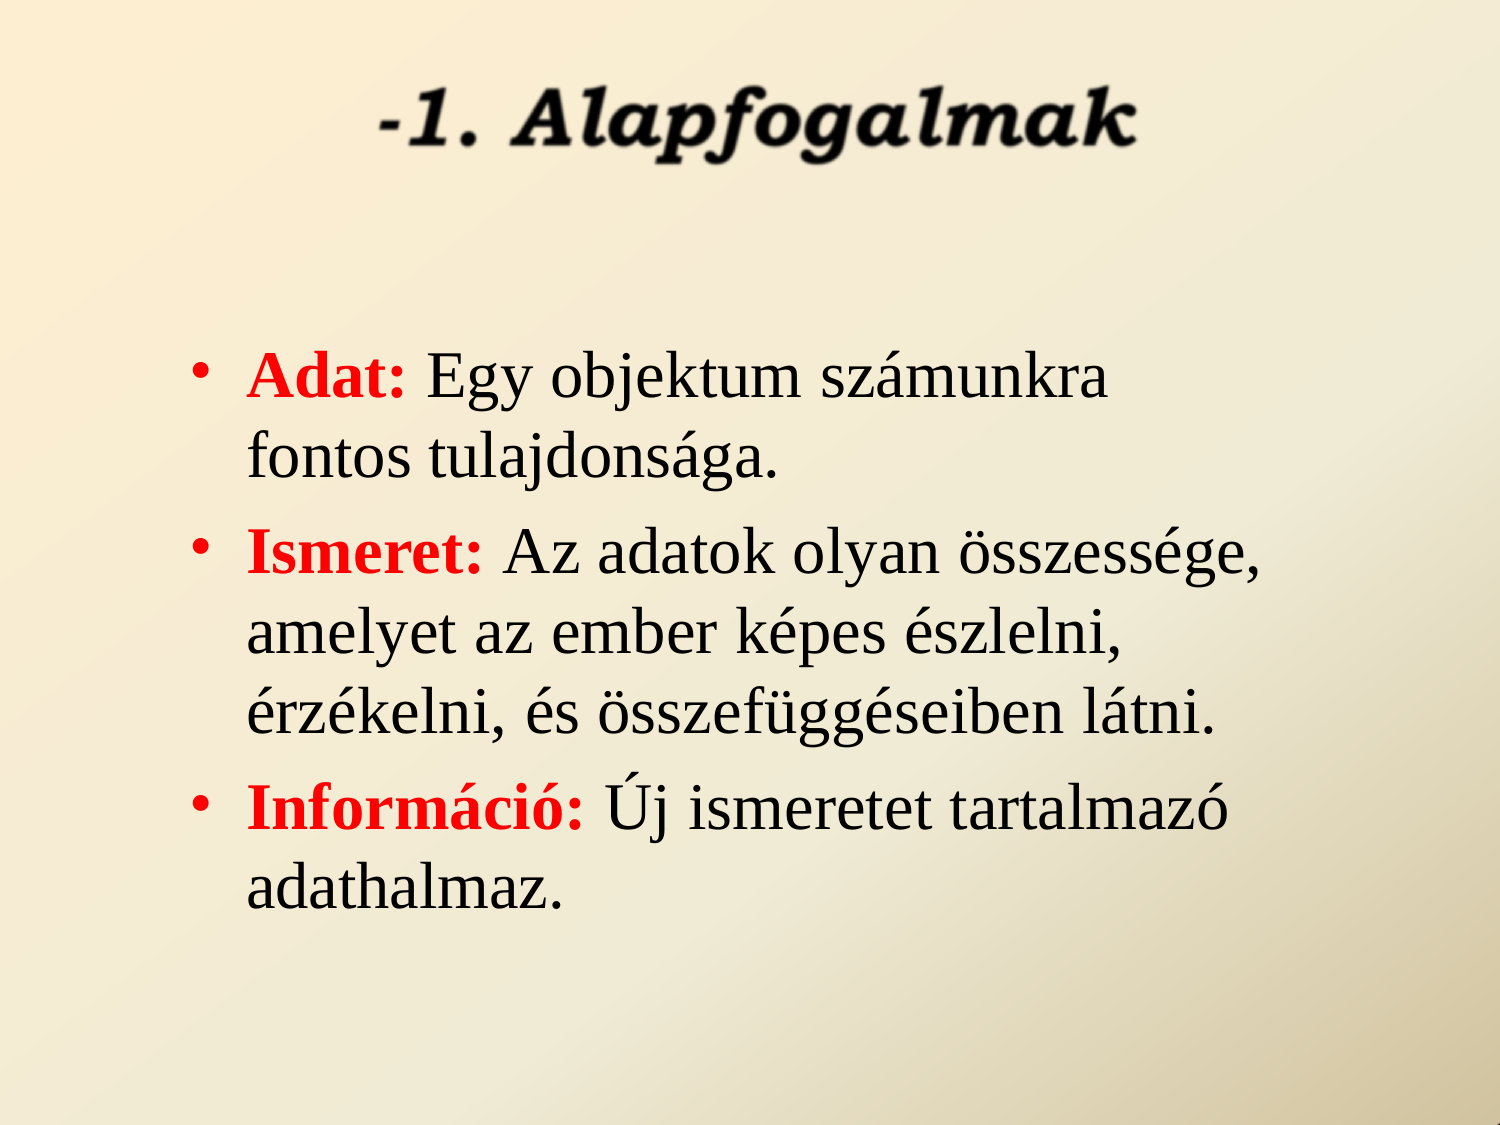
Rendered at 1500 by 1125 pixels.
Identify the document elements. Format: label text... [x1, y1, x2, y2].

picture [0, 0, 1500, 1125]
text_box Adat: Egy objektum számunkra fontos tulajdonsága. Ismeret: Az adatok olyan összessége, amelyet az ember képes észlelni, érzékelni, és összefüggéseiben látni. Információ: Új ismeretet tartalmazó adathalmaz. [187, 328, 1294, 923]
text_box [318, 35, 1188, 220]
